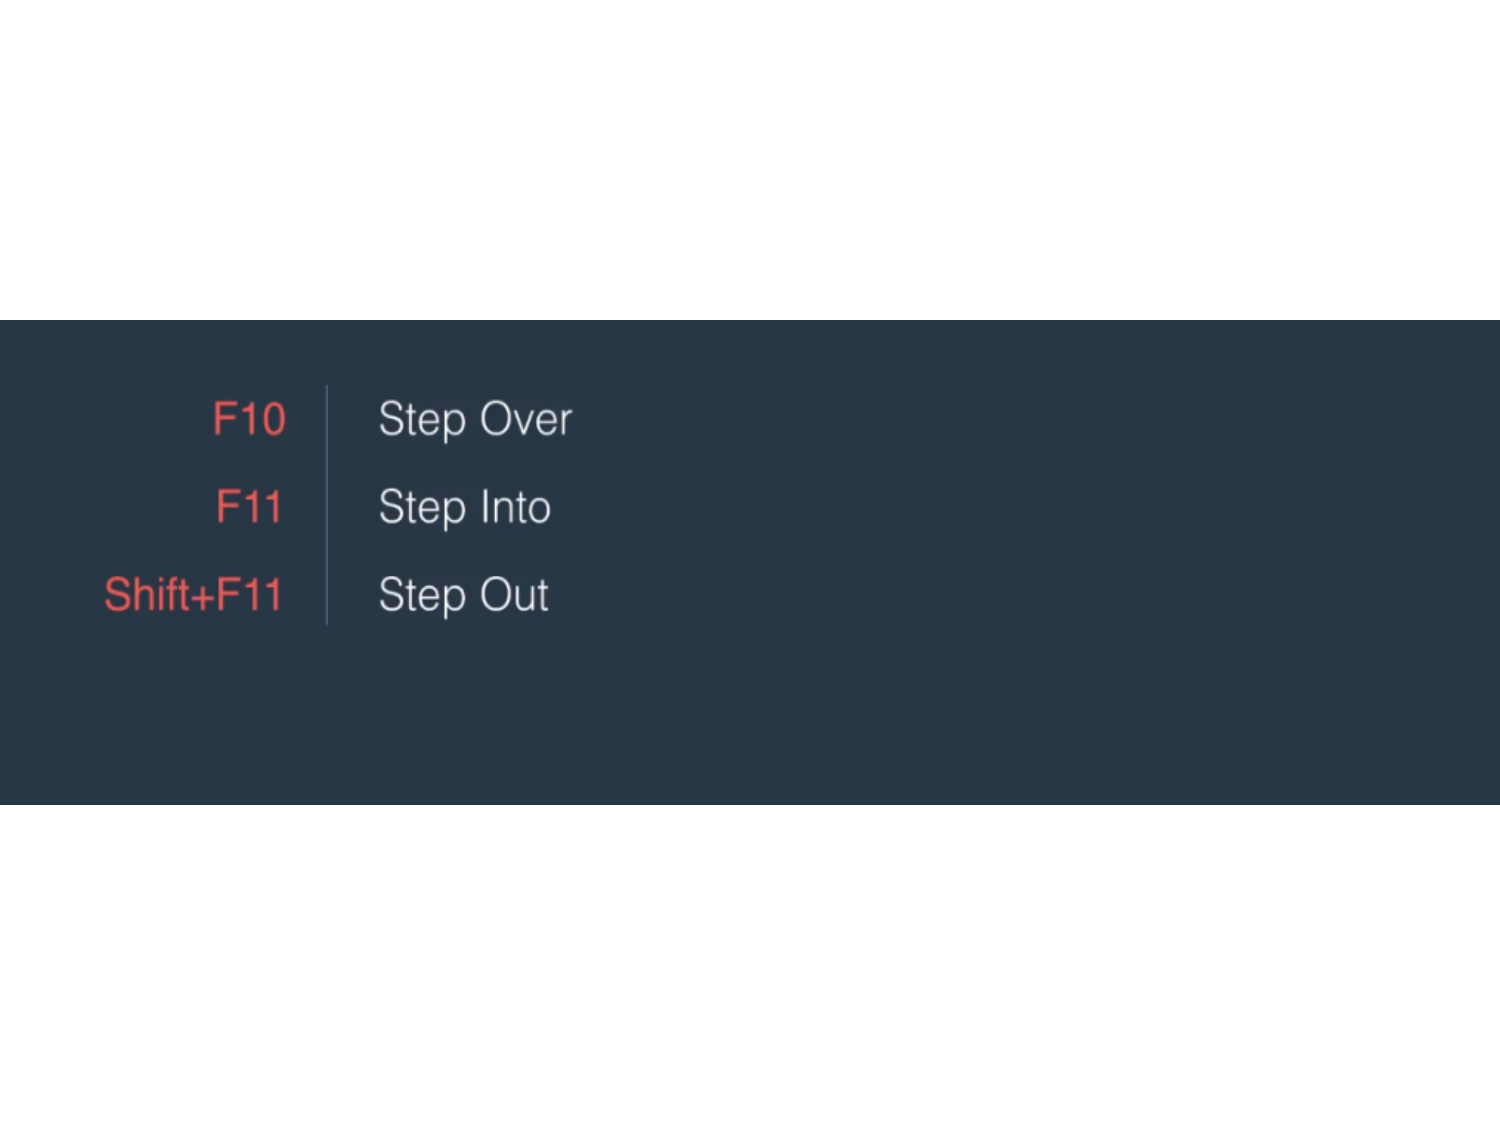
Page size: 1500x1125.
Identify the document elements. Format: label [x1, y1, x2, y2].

picture [0, 319, 1500, 805]
